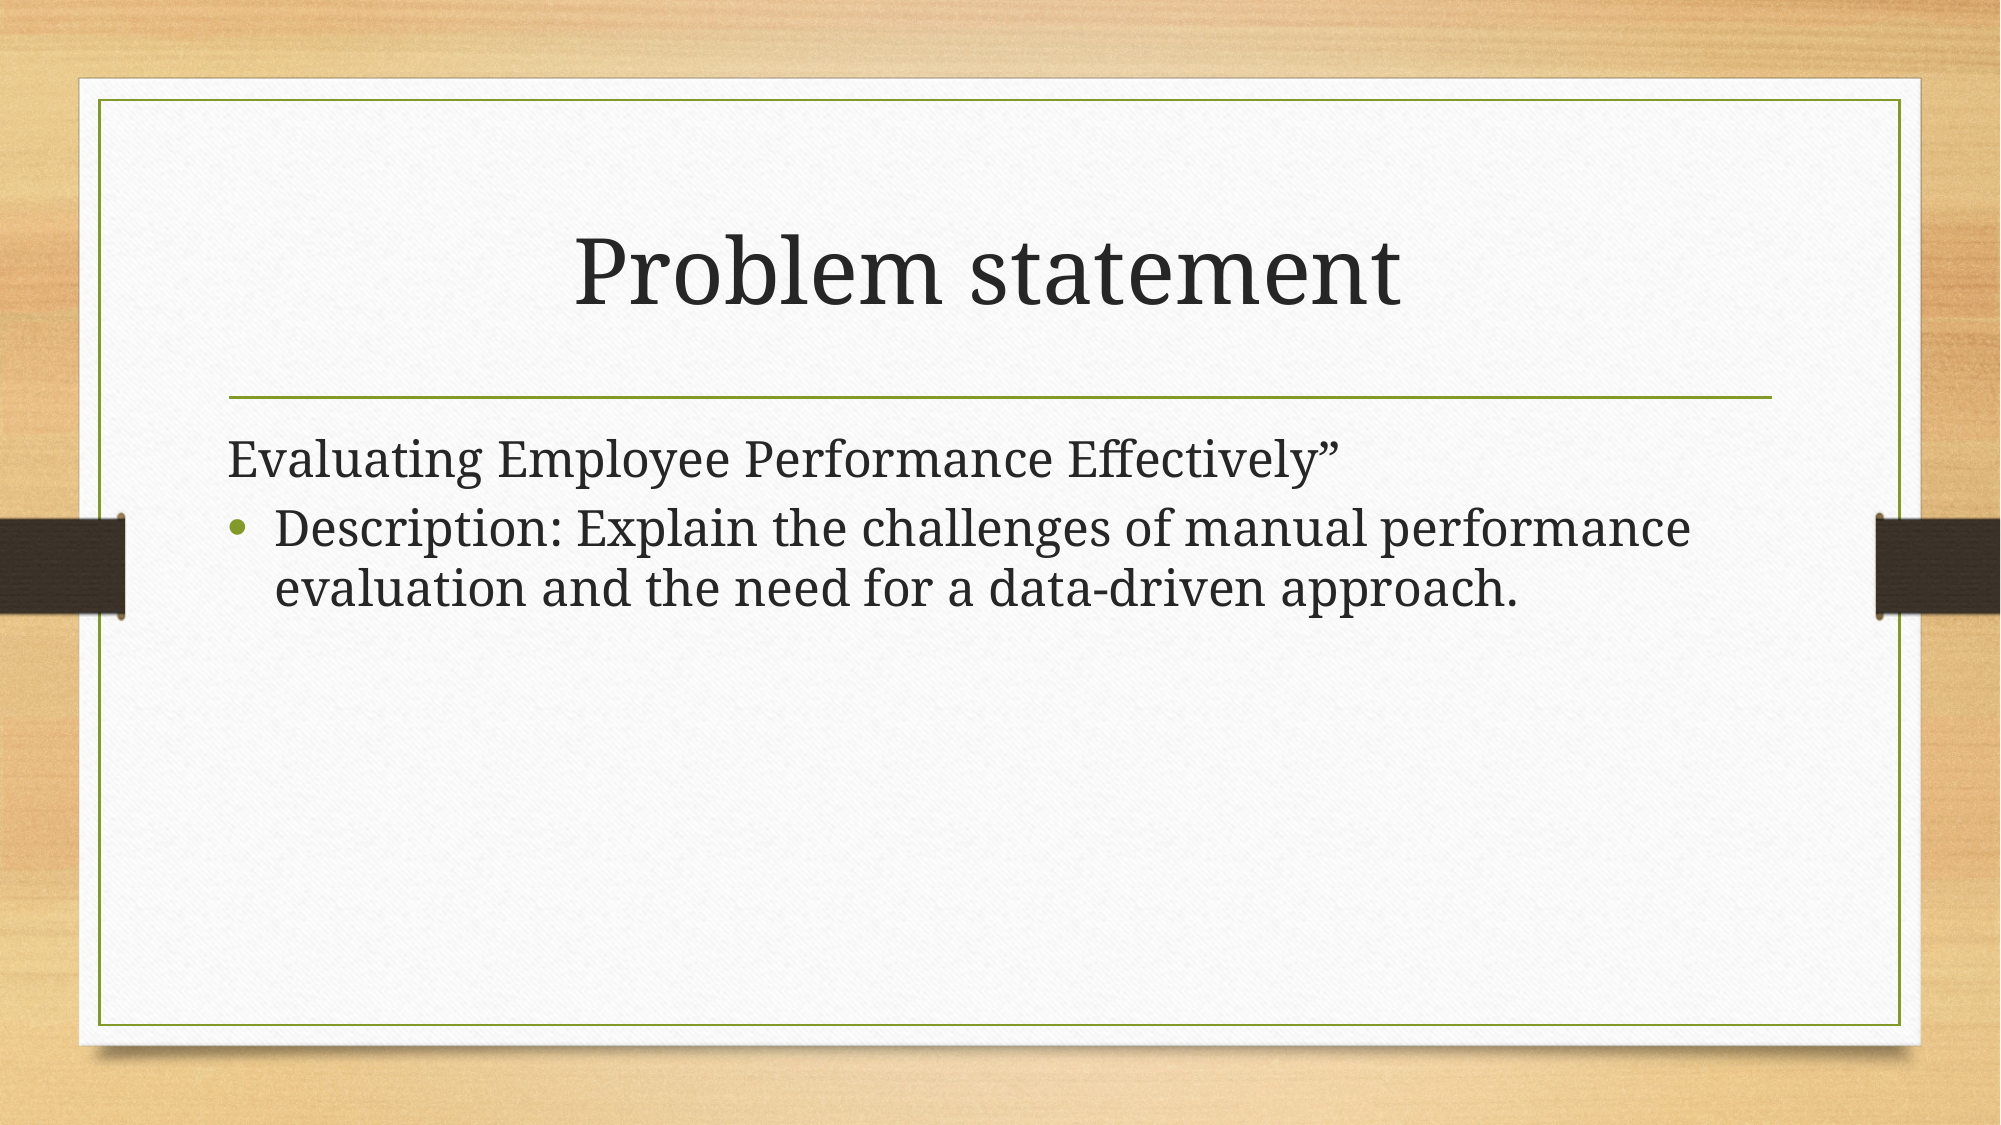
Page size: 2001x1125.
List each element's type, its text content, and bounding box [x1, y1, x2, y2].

title Problem statement [212, 161, 1788, 375]
list Evaluating Employee Performance Effectively” Description: Explain the challenges of manual performance evaluation and the need for a data-driven approach. [212, 419, 1788, 964]
picture [0, 0, 2001, 1125]
